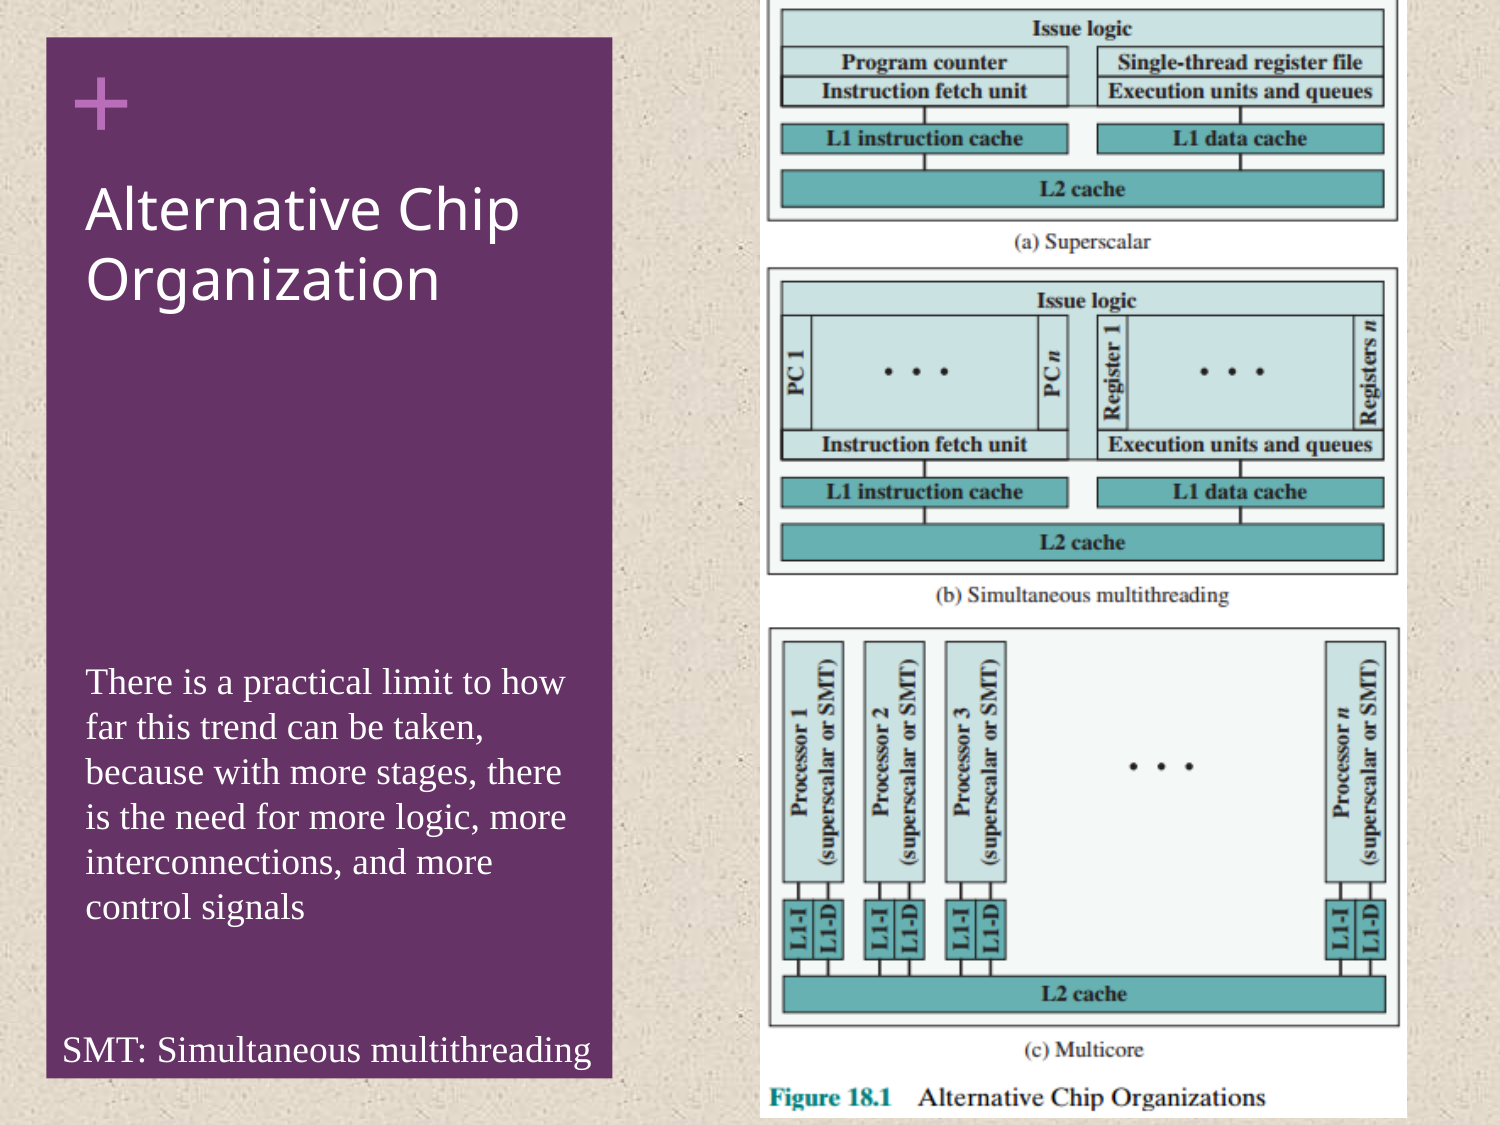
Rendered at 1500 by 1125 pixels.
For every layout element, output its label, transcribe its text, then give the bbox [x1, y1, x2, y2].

text_box There is a practical limit to how far this trend can be taken, because with more stages, there is the need for more logic, more interconnections, and more control signals [70, 649, 586, 935]
picture [0, 0, 1500, 1125]
text_box SMT: Simultaneous multithreading [46, 1017, 622, 1078]
title Alternative Chip Organization [70, 128, 605, 320]
